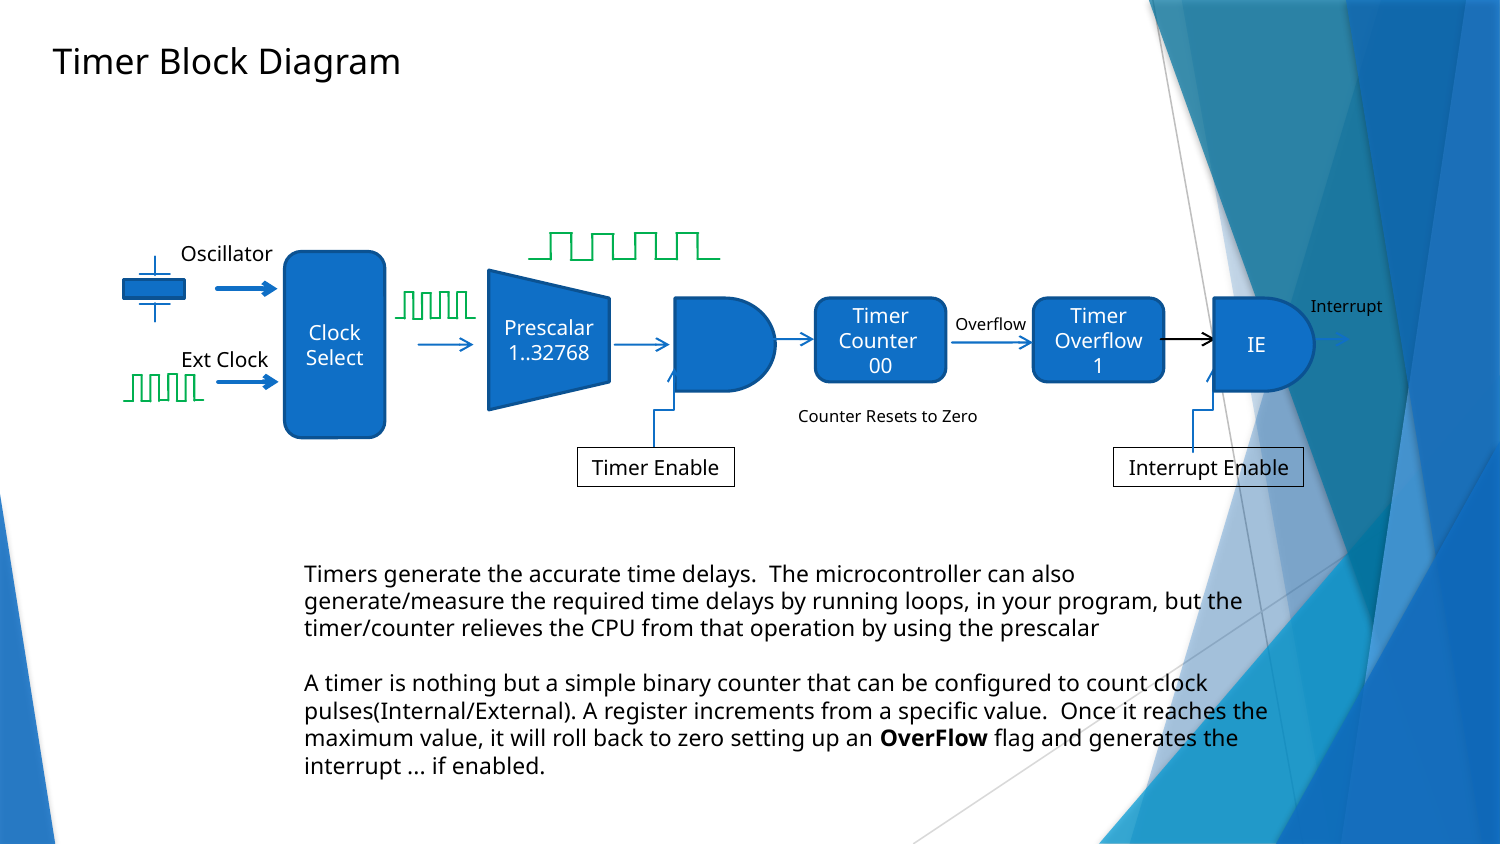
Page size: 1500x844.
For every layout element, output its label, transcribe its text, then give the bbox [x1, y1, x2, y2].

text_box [528, 232, 721, 261]
text_box Timer Counter 00 [813, 296, 948, 384]
text_box Counter Resets to Zero [783, 398, 993, 433]
text_box IE [1212, 296, 1316, 393]
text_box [123, 373, 204, 402]
text_box Overflow [940, 306, 1042, 341]
text_box Prescalar 1..32768 [487, 268, 611, 412]
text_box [1160, 399, 1246, 421]
text_box Interrupt [1296, 288, 1398, 324]
text_box Timers generate the accurate time delays. The microcontroller can also generate/measure the required time delays by running loops, in your program, but the timer/counter relieves the CPU from that operation by using the prescalar A timer is nothing but a simple binary counter that can be configured to count clock pulses(Internal/External). A register increments from a specific value. Once it reaches the maximum value, it will roll back to zero setting up an OverFlow flag and generates the interrupt ... if enabled. [289, 551, 1291, 787]
text_box Ext Clock [166, 339, 284, 379]
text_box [395, 291, 476, 320]
text_box Clock Select [282, 249, 387, 440]
text_box Interrupt Enable [1113, 447, 1304, 487]
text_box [621, 399, 707, 421]
text_box Oscillator [165, 232, 288, 273]
text_box [673, 296, 777, 393]
text_box Timer Block Diagram [37, 32, 417, 90]
text_box Timer Overflow 1 [1031, 296, 1166, 384]
text_box [122, 278, 186, 300]
text_box Timer Enable [577, 447, 735, 487]
